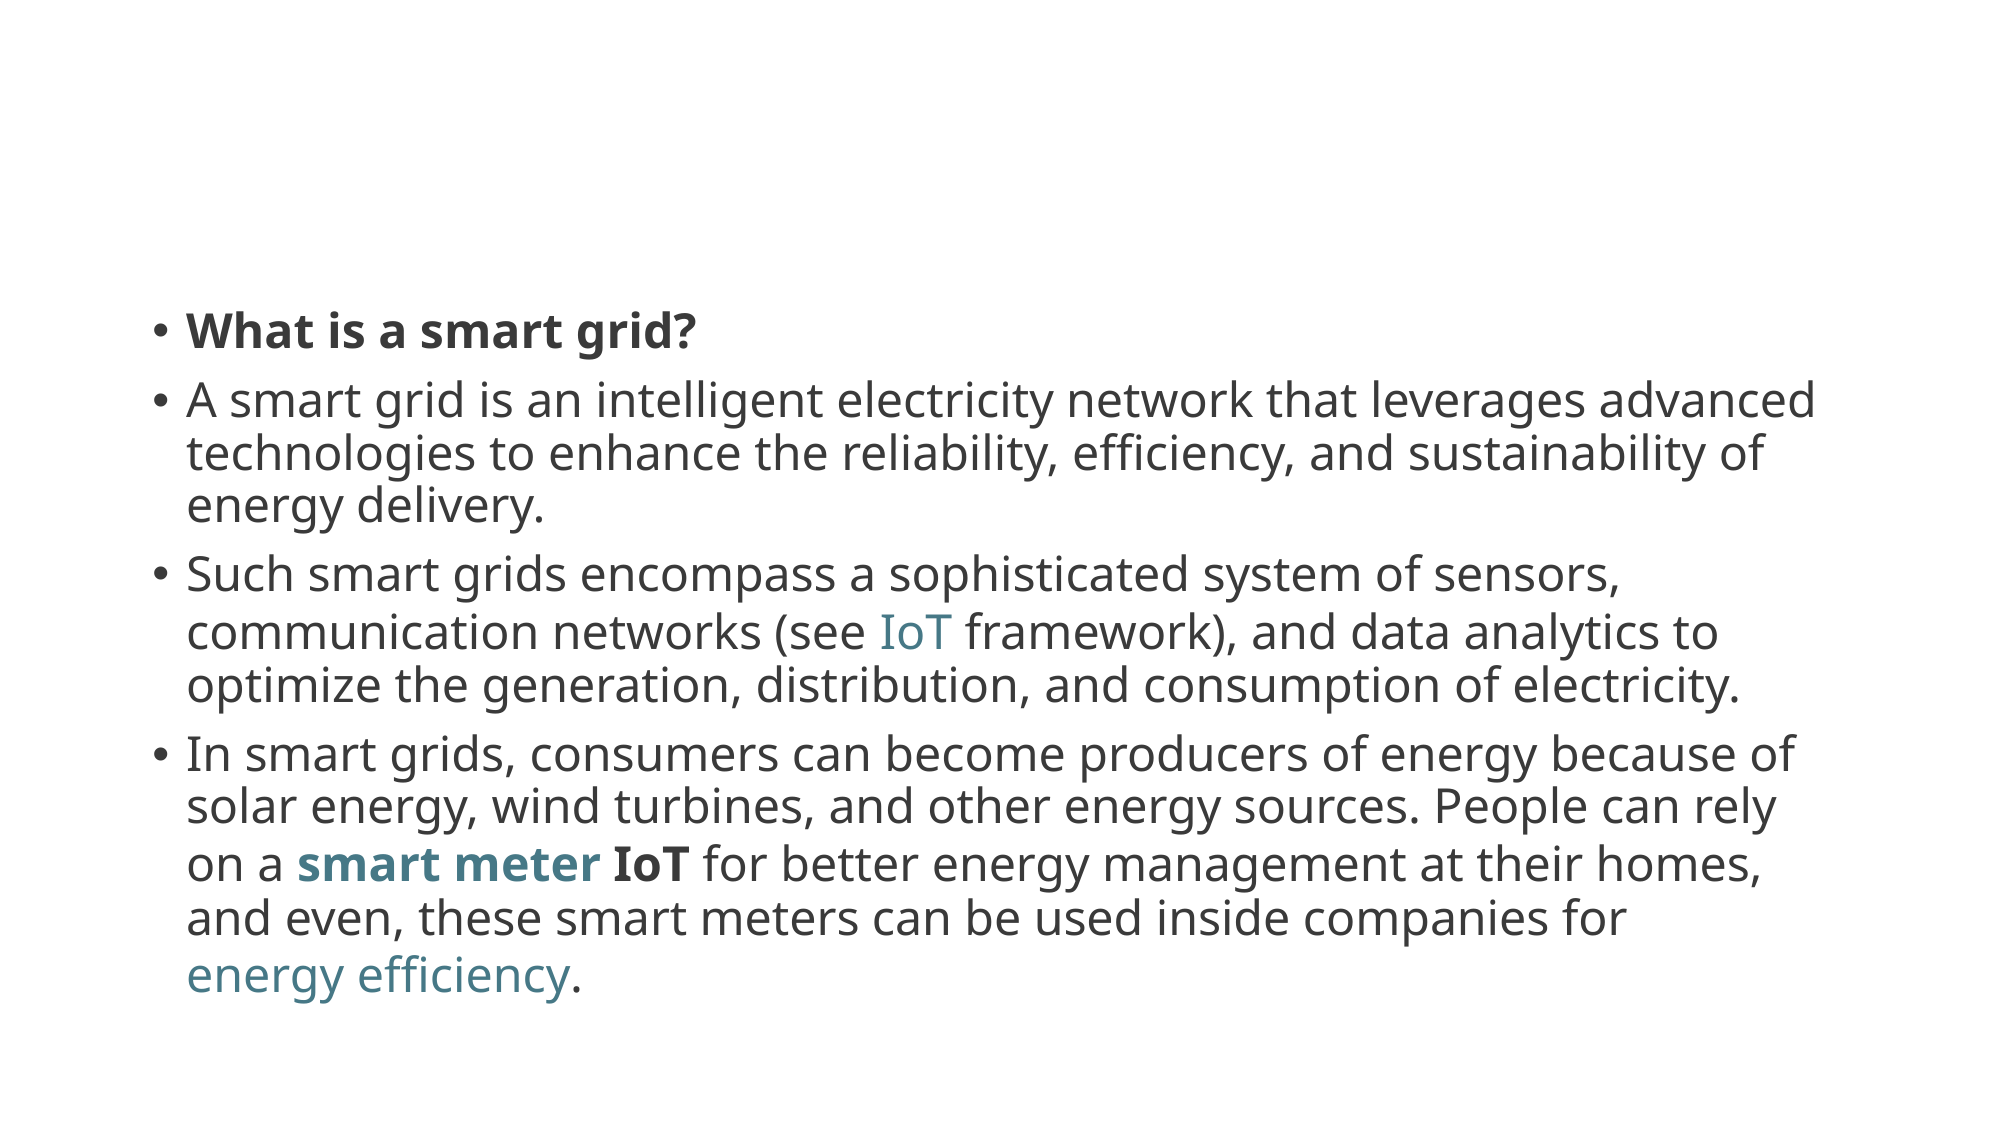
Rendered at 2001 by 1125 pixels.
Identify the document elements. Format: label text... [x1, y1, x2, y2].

list What is a smart grid? A smart grid is an intelligent electricity network that leverages advanced technologies to enhance the reliability, efficiency, and sustainability of energy delivery. Such smart grids encompass a sophisticated system of sensors, communication networks (see IoT framework), and data analytics to optimize the generation, distribution, and consumption of electricity. In smart grids, consumers can become producers of energy because of solar energy, wind turbines, and other energy sources. People can rely on a smart meter IoT for better energy management at their homes, and even, these smart meters can be used inside companies for energy efficiency. [137, 299, 1863, 1014]
